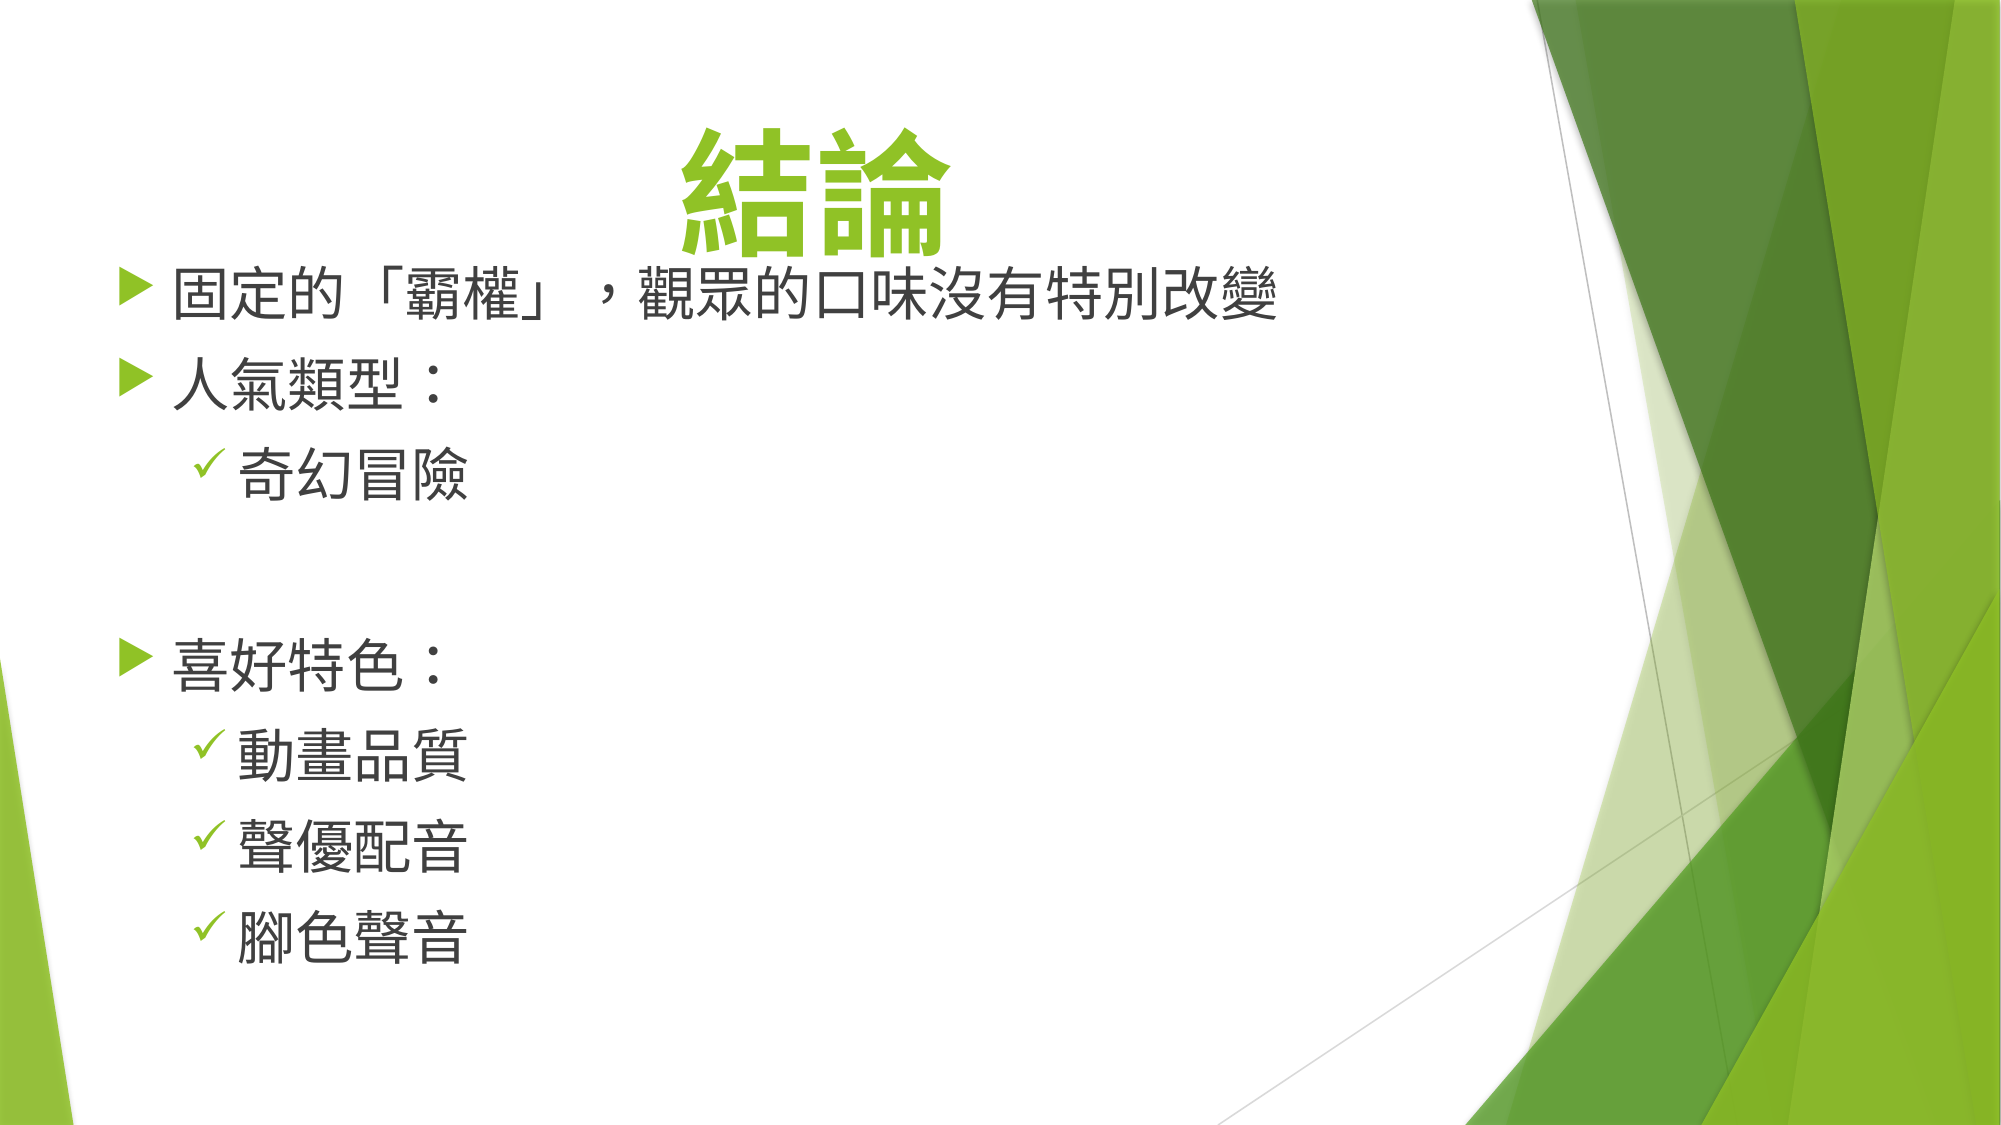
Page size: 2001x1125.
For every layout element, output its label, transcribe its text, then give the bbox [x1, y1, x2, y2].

list 固定的「霸權」，觀眾的口味沒有特別改變 人氣類型： 奇幻冒險 喜好特色： 動畫品質 聲優配音 腳色聲音 [100, 249, 1797, 1067]
title 結論 [111, 99, 1522, 317]
